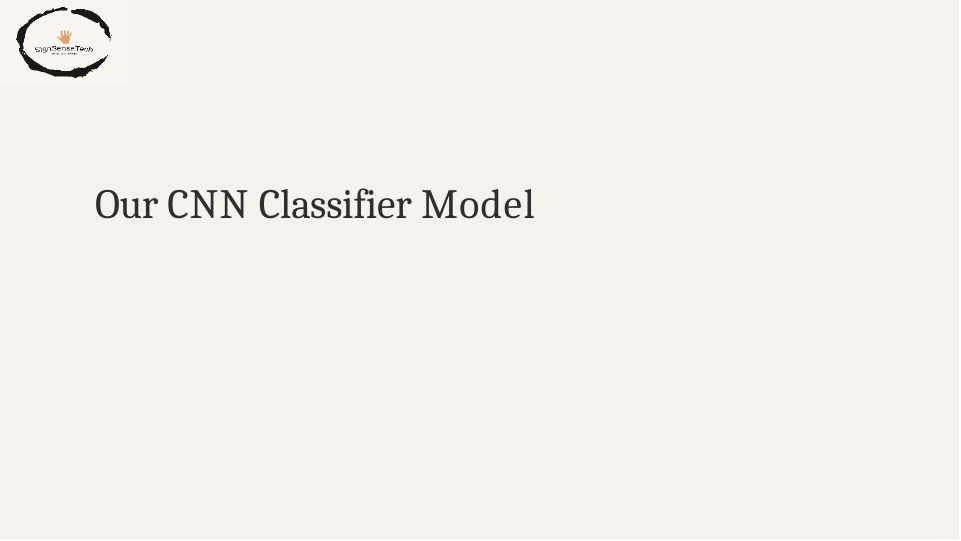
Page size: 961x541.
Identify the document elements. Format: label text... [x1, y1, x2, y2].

picture [0, 0, 129, 85]
title Our CNN Classifier Model [93, 175, 681, 267]
